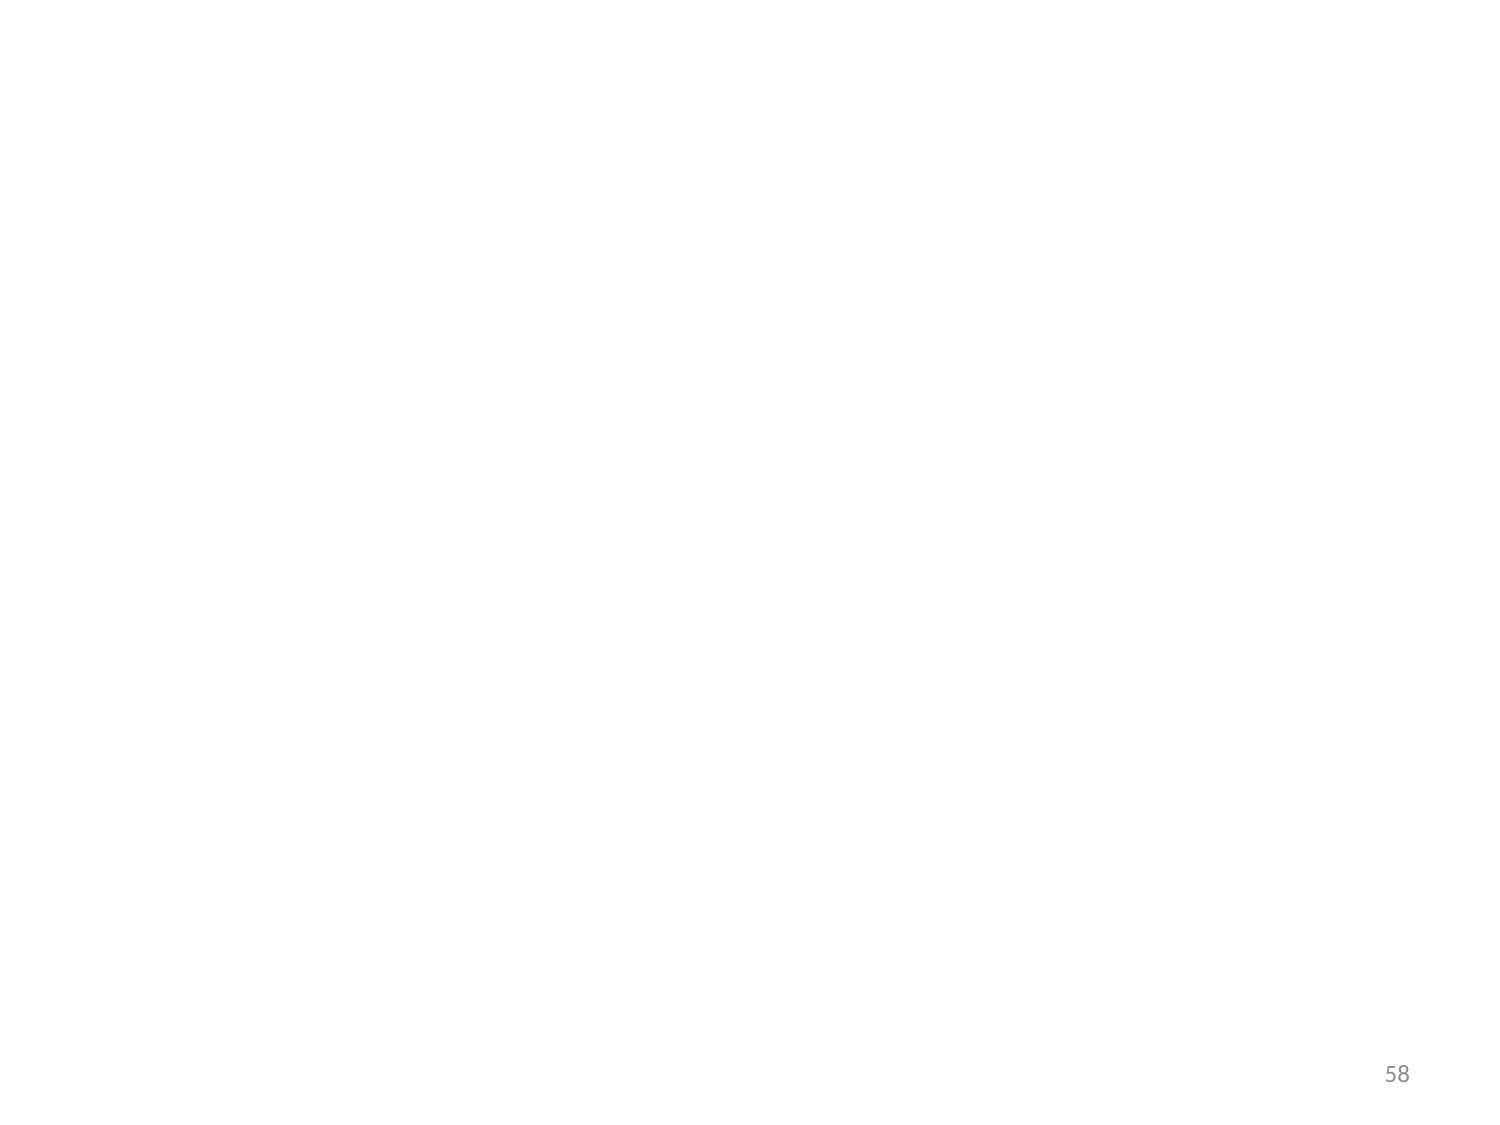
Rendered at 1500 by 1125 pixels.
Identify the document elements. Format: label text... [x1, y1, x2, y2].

slide_number 58 [1074, 1042, 1425, 1103]
